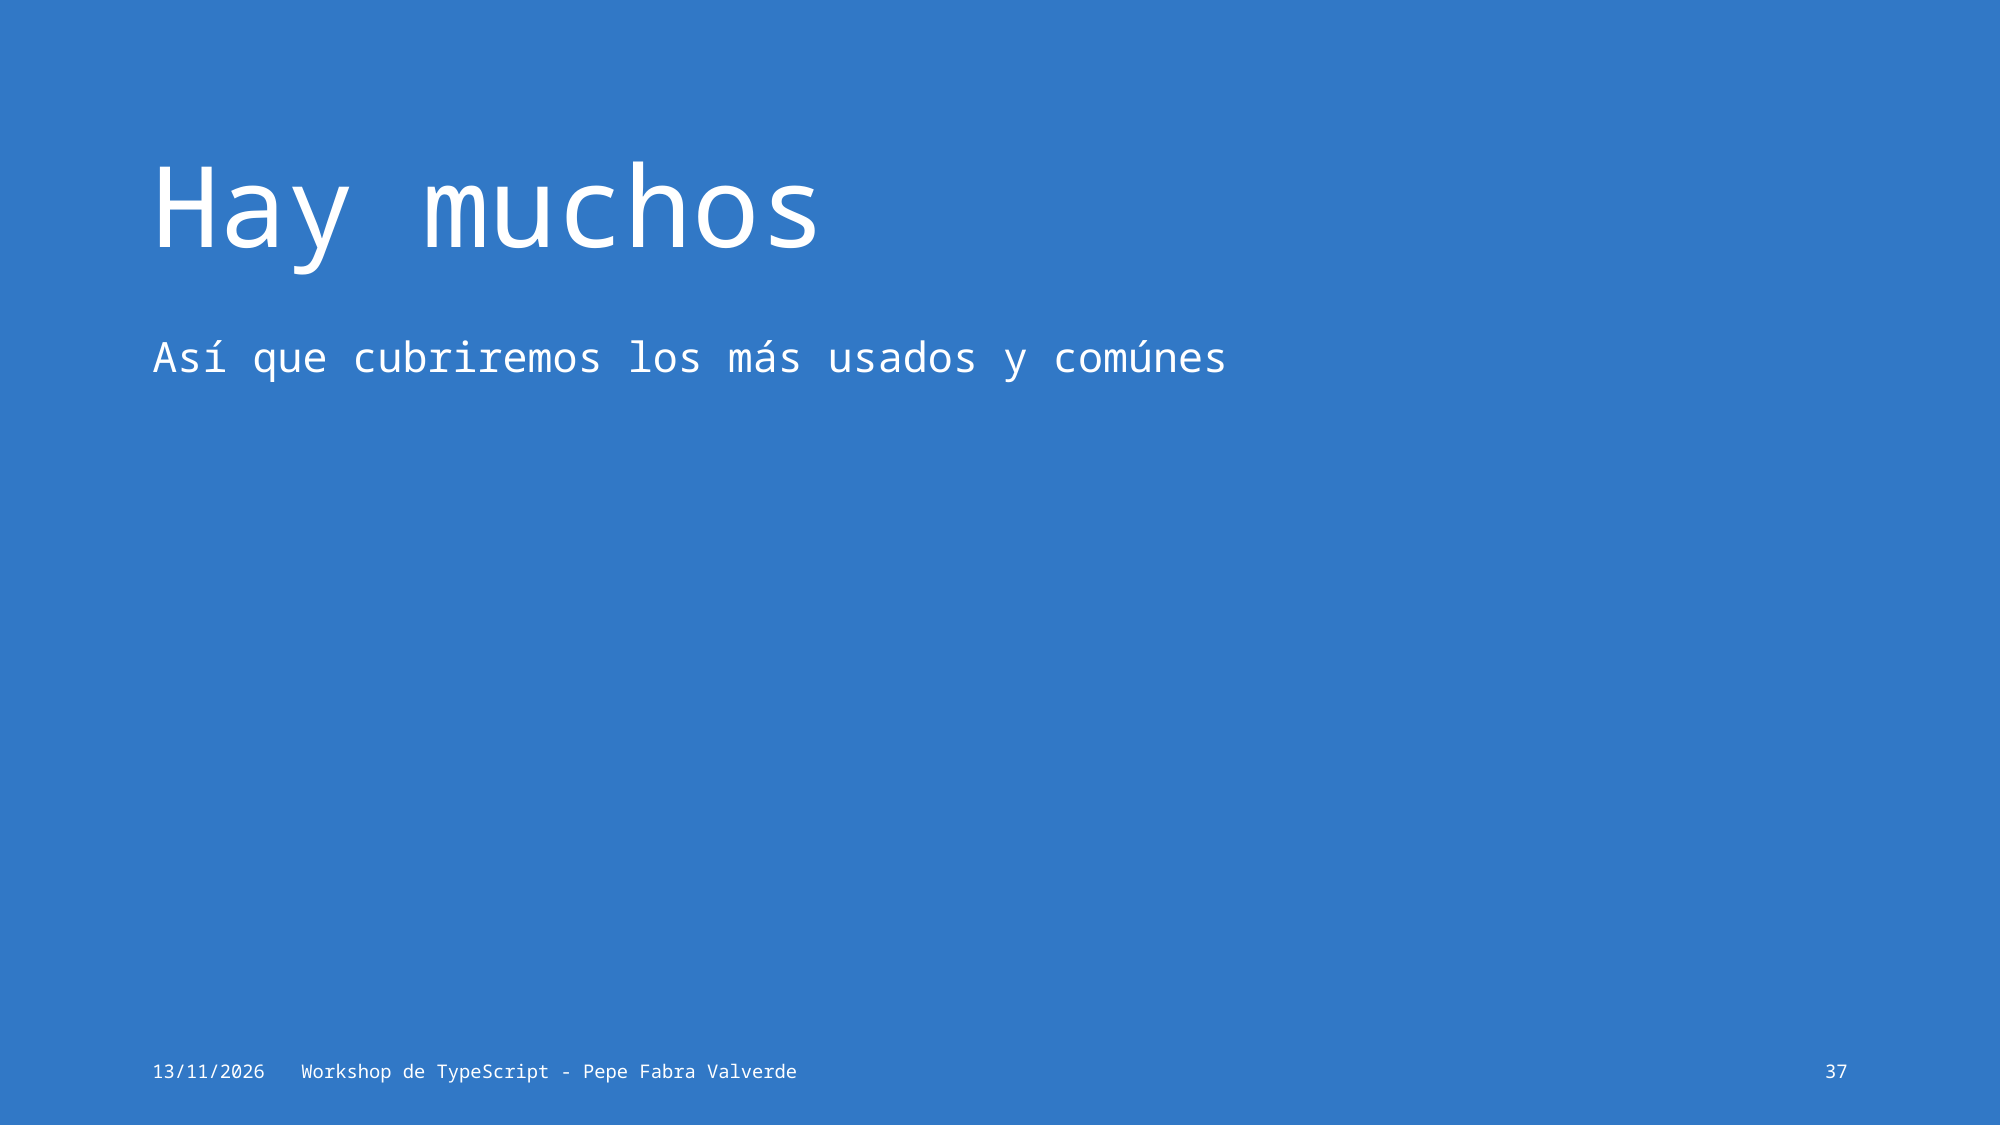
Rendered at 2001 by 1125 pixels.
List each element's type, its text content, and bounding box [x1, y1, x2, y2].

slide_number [137, 1042, 281, 1103]
title Hay muchos [137, 59, 1863, 278]
footer Workshop de TypeScript - Pepe Fabra Valverde [286, 1042, 962, 1103]
list Así que cubriremos los más usados y comúnes [137, 318, 1863, 1014]
slide_number 37 [1412, 1042, 1863, 1103]
